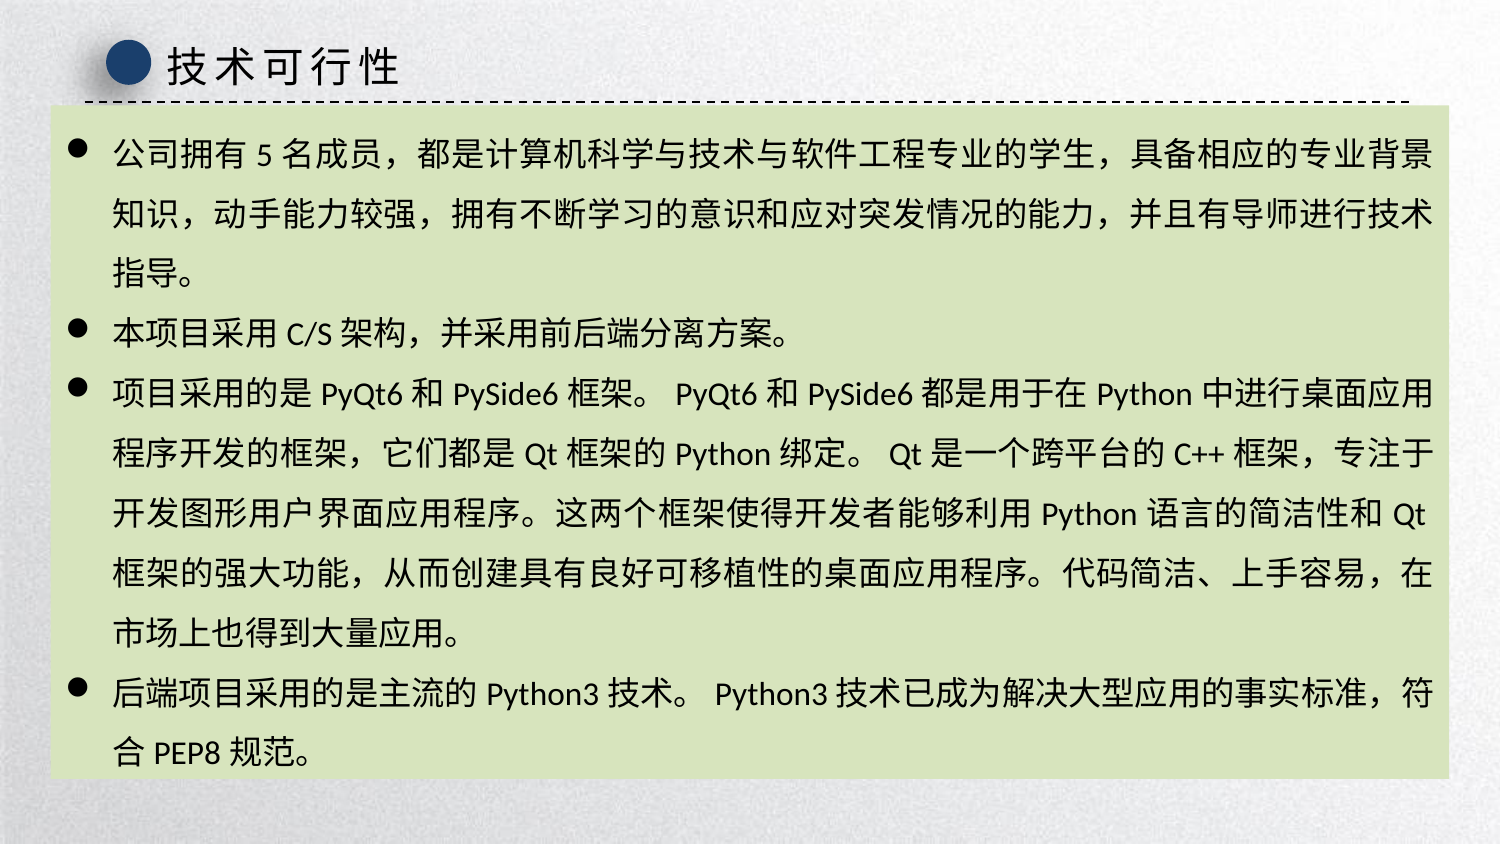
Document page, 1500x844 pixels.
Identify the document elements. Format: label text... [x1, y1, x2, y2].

picture [0, 0, 1500, 844]
text_box [104, 37, 152, 87]
text_box 公司拥有5名成员，都是计算机科学与技术与软件工程专业的学生，具备相应的专业背景知识，动手能力较强，拥有不断学习的意识和应对突发情况的能力，并且有导师进行技术指导。 本项目采用C/S架构，并采用前后端分离方案。 项目采用的是PyQt6和PySide6框架。PyQt6和PySide6都是用于在Python中进行桌面应用程序开发的框架，它们都是Qt框架的Python绑定。Qt是一个跨平台的C++框架，专注于开发图形用户界面应用程序。这两个框架使得开发者能够利用Python语言的简洁性和Qt框架的强大功能，从而创建具有良好可移植性的桌面应用程序。代码简洁、上手容易，在市场上也得到大量应用。 后端项目采用的是主流的Python3技术。Python3技术已成为解决大型应用的事实标准，符合PEP8规范。 [50, 105, 1450, 779]
text_box 技术可行性 [152, 33, 416, 99]
